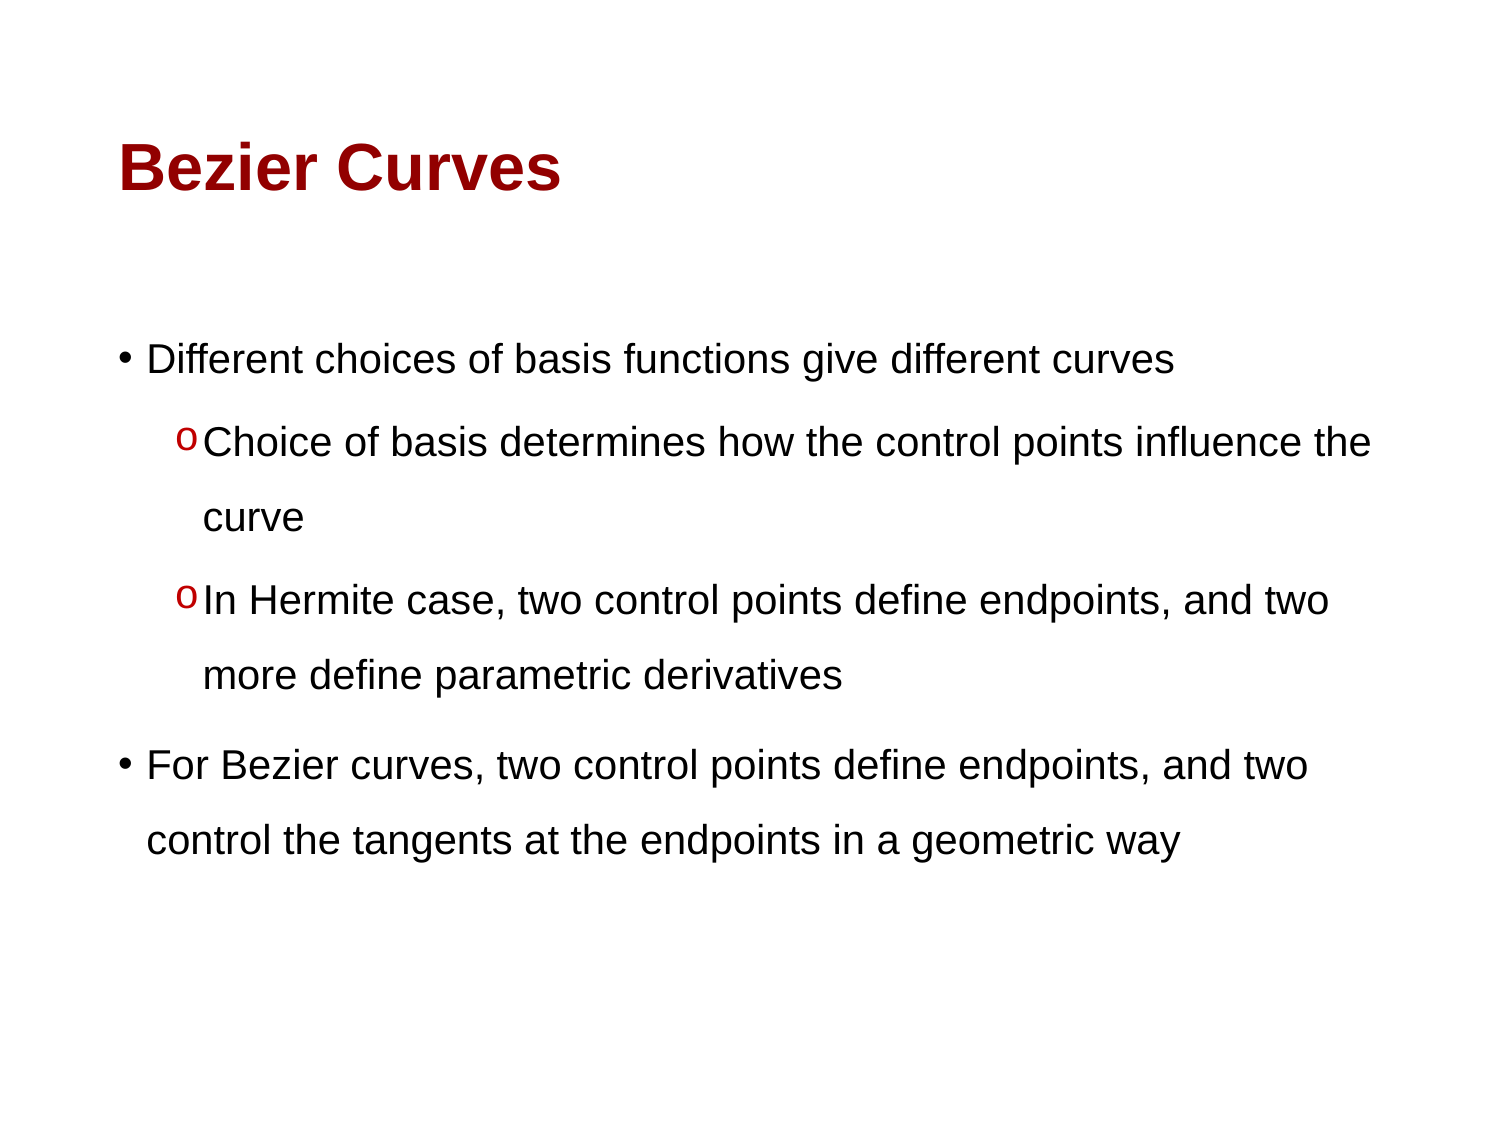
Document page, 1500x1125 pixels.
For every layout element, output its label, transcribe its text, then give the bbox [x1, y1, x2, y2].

list Different choices of basis functions give different curves Choice of basis determines how the control points influence the curve In Hermite case, two control points define endpoints, and two more define parametric derivatives For Bezier curves, two control points define endpoints, and two control the tangents at the endpoints in a geometric way [103, 299, 1397, 1014]
title Bezier Curves [103, 59, 1397, 278]
